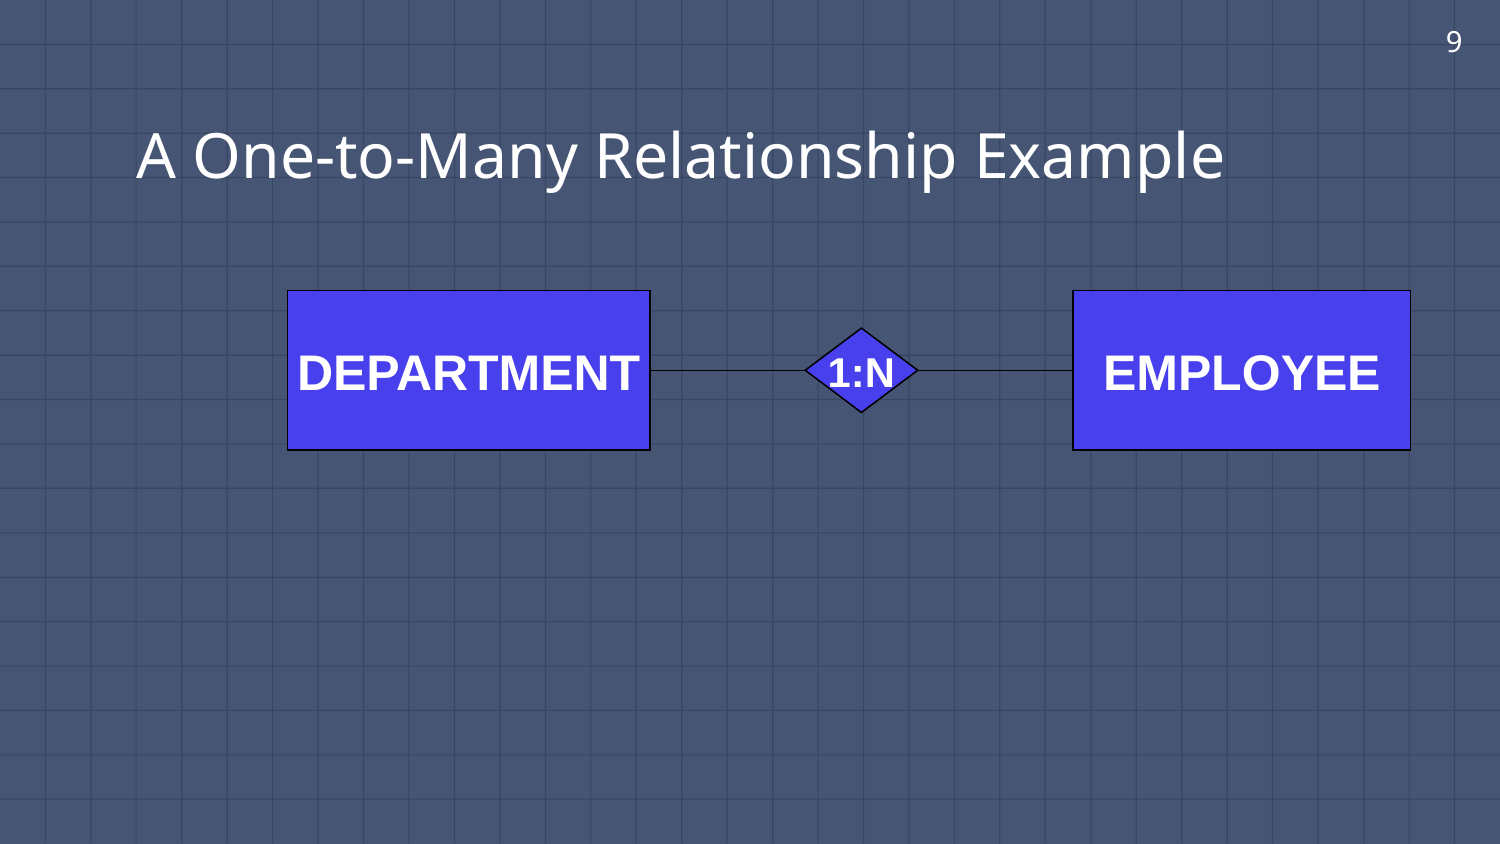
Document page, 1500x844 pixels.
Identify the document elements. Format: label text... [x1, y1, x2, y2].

title A One-to-Many Relationship Example [121, 65, 1383, 207]
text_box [287, 290, 1411, 451]
slide_number 9 [1408, 0, 1500, 88]
